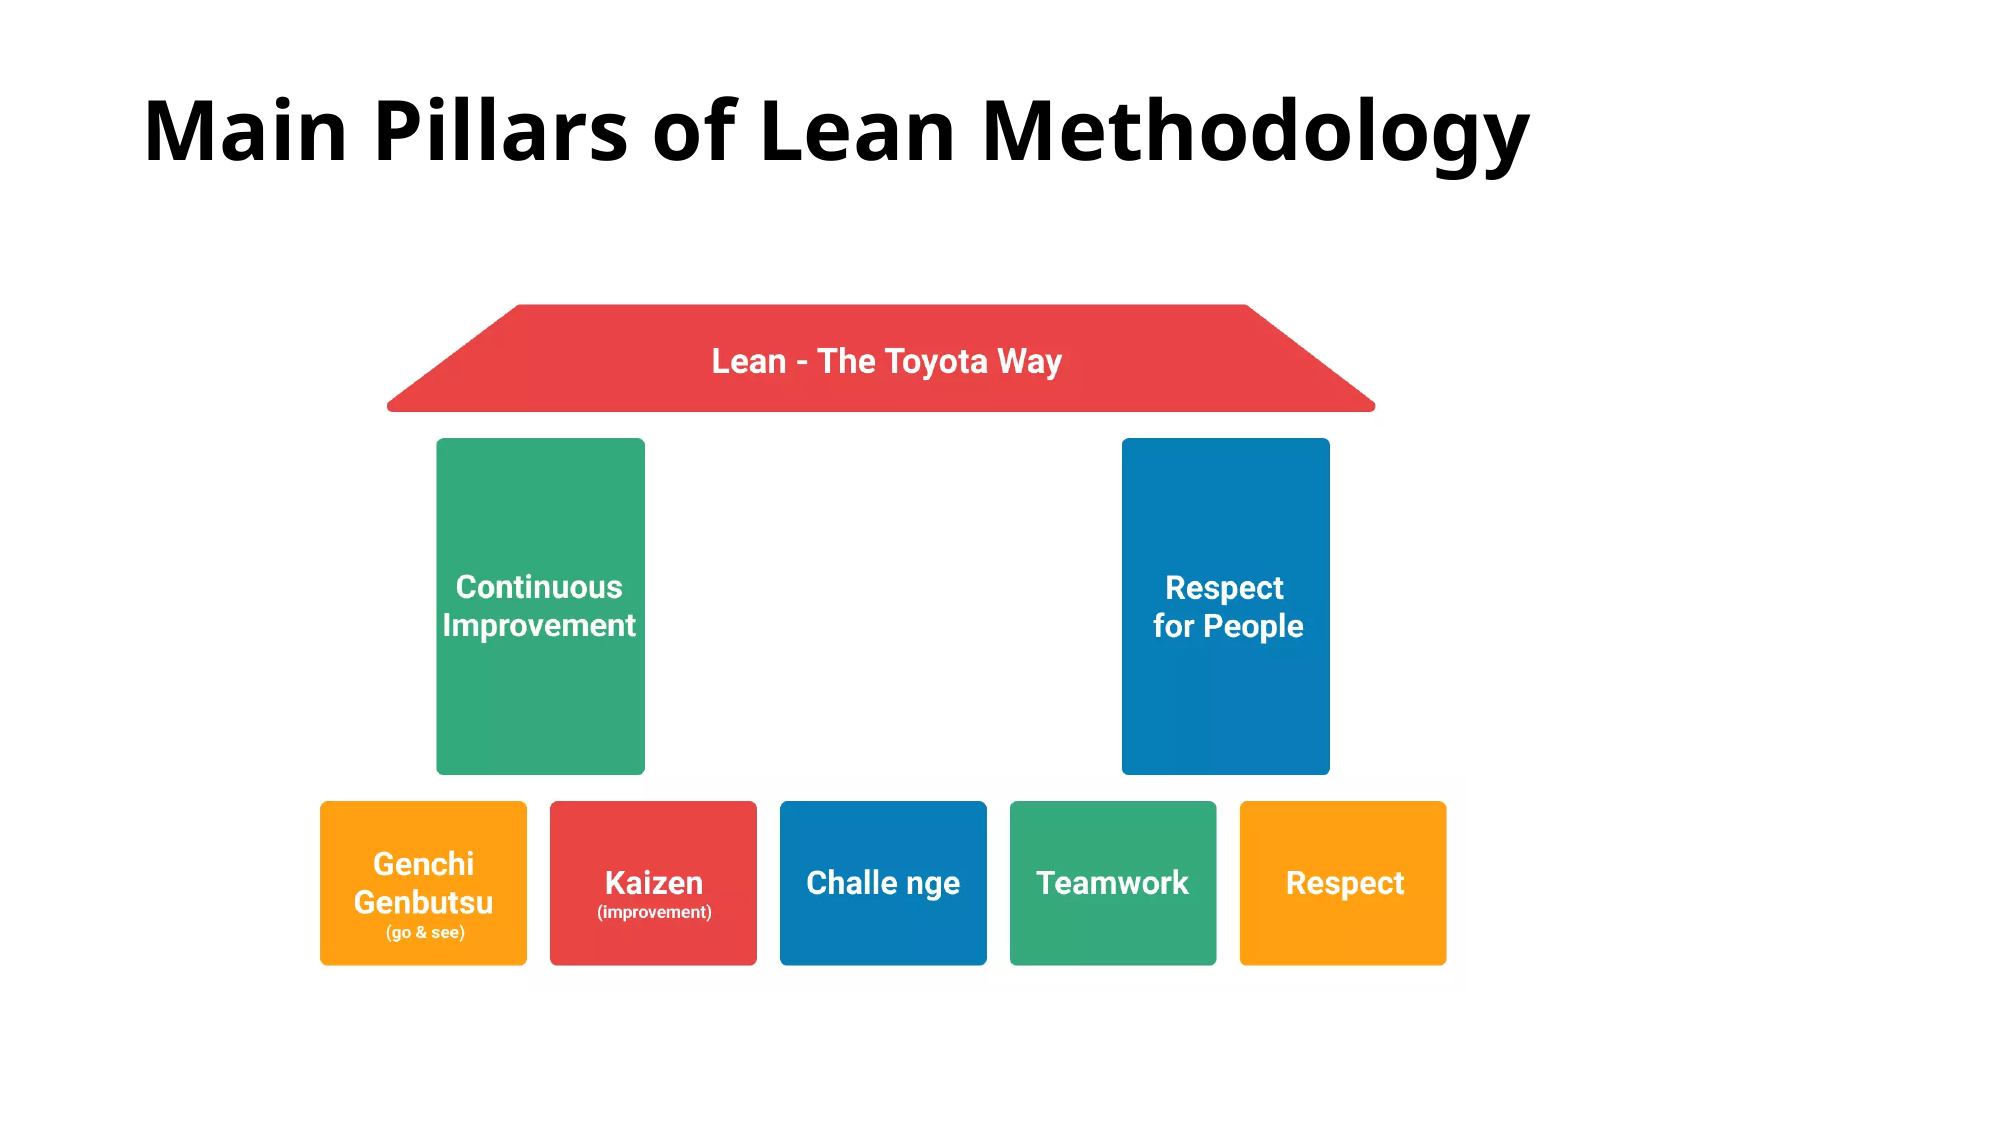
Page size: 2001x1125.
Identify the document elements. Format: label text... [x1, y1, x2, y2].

title Main Pillars of Lean Methodology [126, 25, 1852, 243]
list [296, 277, 1467, 992]
